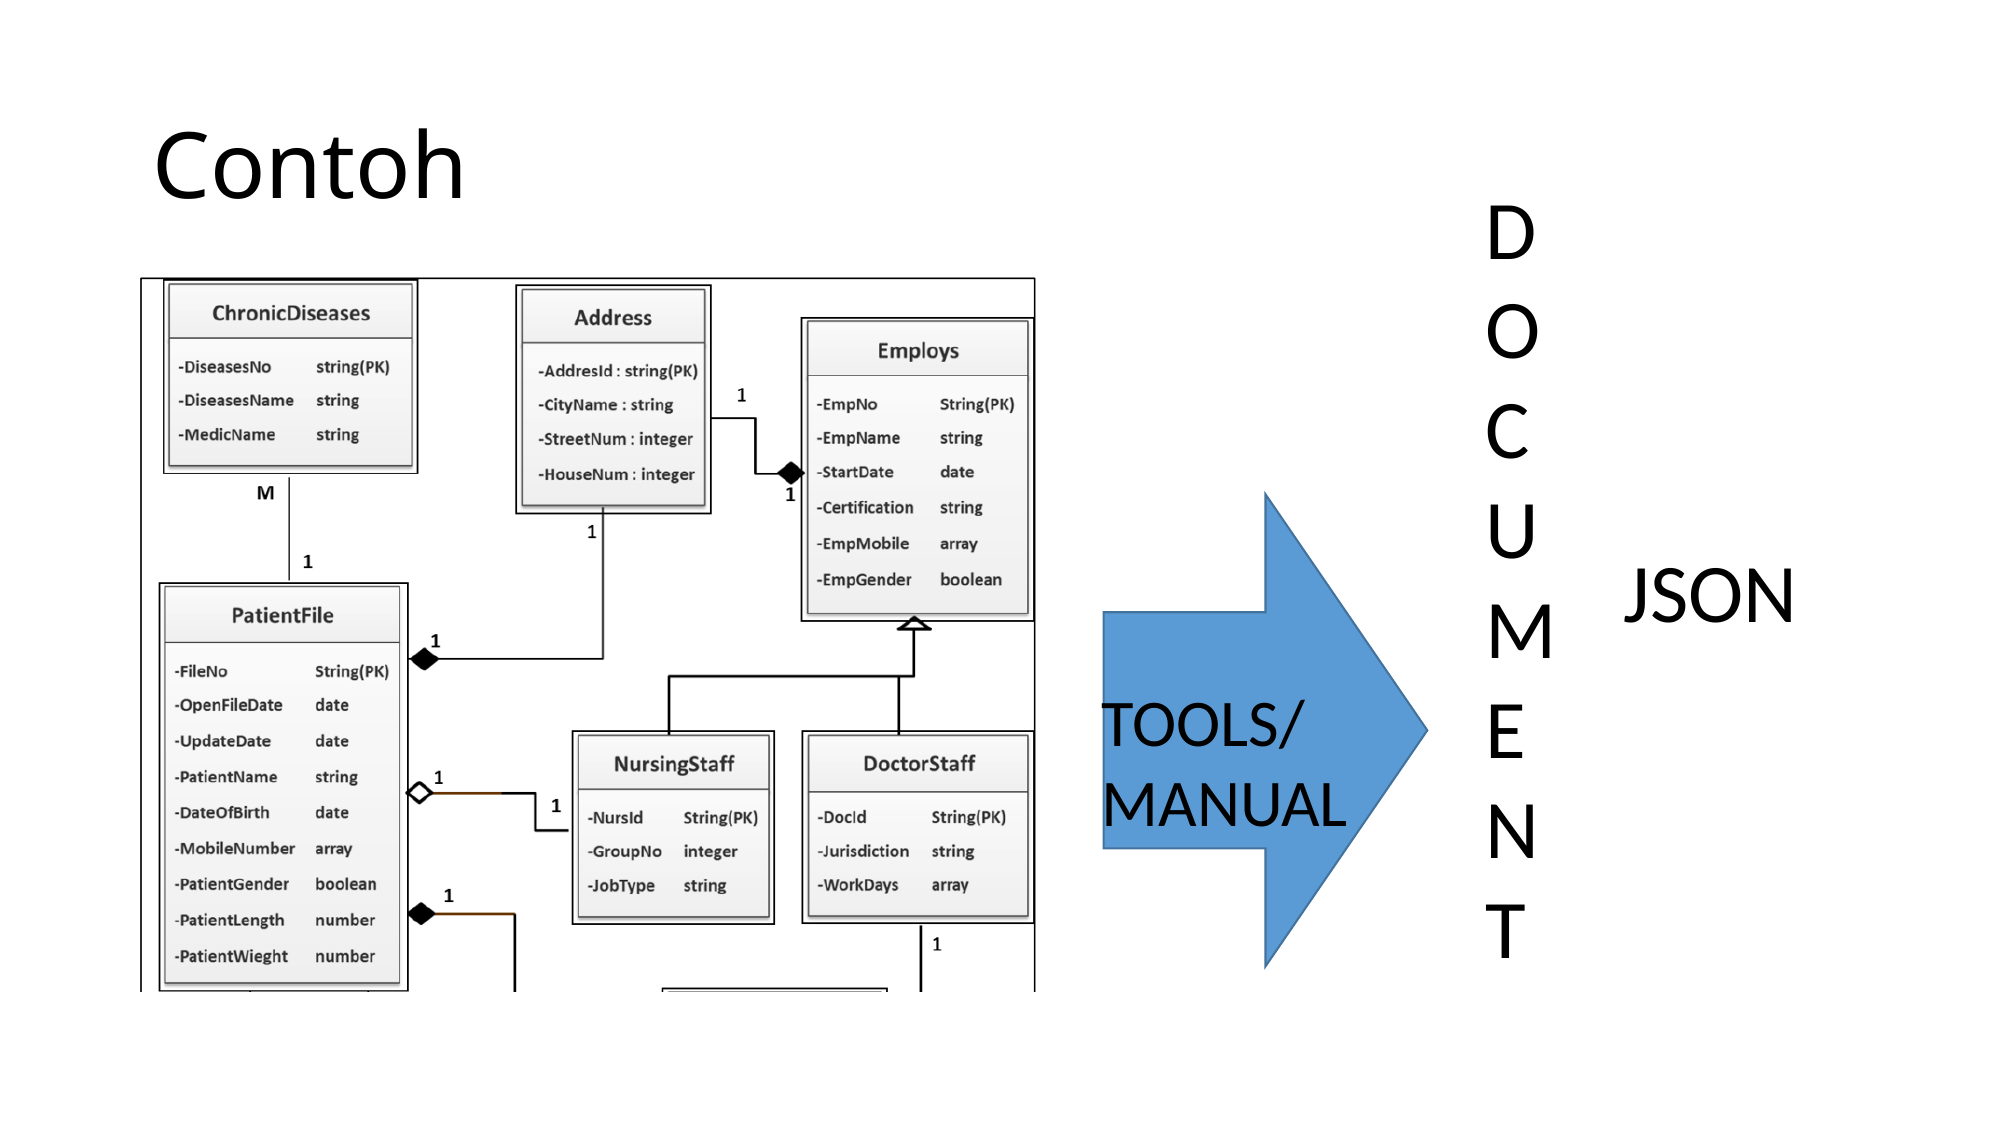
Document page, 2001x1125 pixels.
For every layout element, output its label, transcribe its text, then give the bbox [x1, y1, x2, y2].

text_box [1102, 847, 1349, 970]
title Contoh [137, 59, 1863, 278]
text_box JSON [1609, 532, 1887, 647]
text_box D O C U M E N T [1470, 168, 1911, 983]
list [137, 277, 1061, 992]
text_box [1102, 490, 1429, 819]
text_box TOOLS/MANUAL [1086, 672, 1368, 847]
